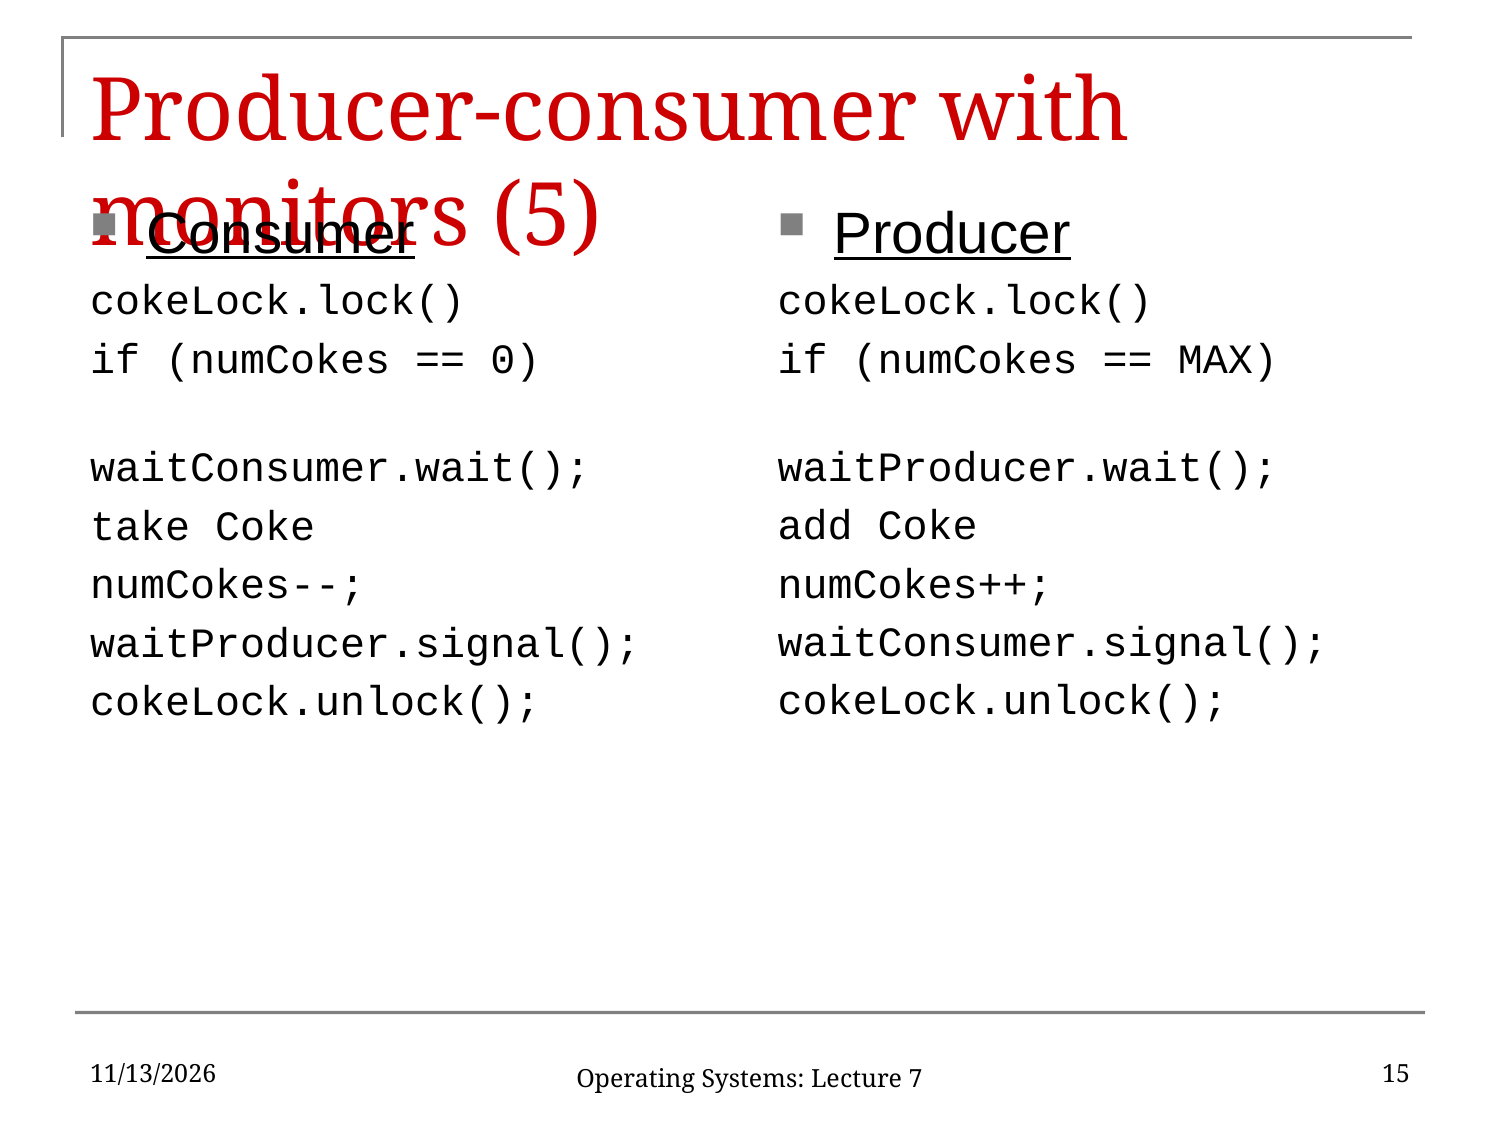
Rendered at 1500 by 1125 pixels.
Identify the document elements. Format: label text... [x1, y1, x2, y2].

slide_number 15 [1074, 1023, 1426, 1100]
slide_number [74, 1023, 426, 1100]
footer Operating Systems: Lecture 7 [512, 1024, 988, 1101]
list Producer cokeLock.lock() if (numCokes == MAX) waitProducer.wait(); add Coke numCokes++; waitConsumer.signal(); cokeLock.unlock(); [762, 187, 1425, 1006]
list Consumer cokeLock.lock() if (numCokes == 0) waitConsumer.wait(); take Coke numCokes--; waitProducer.signal(); cokeLock.unlock(); [75, 187, 738, 1006]
title Producer-consumer with monitors (5) [75, 45, 1425, 163]
